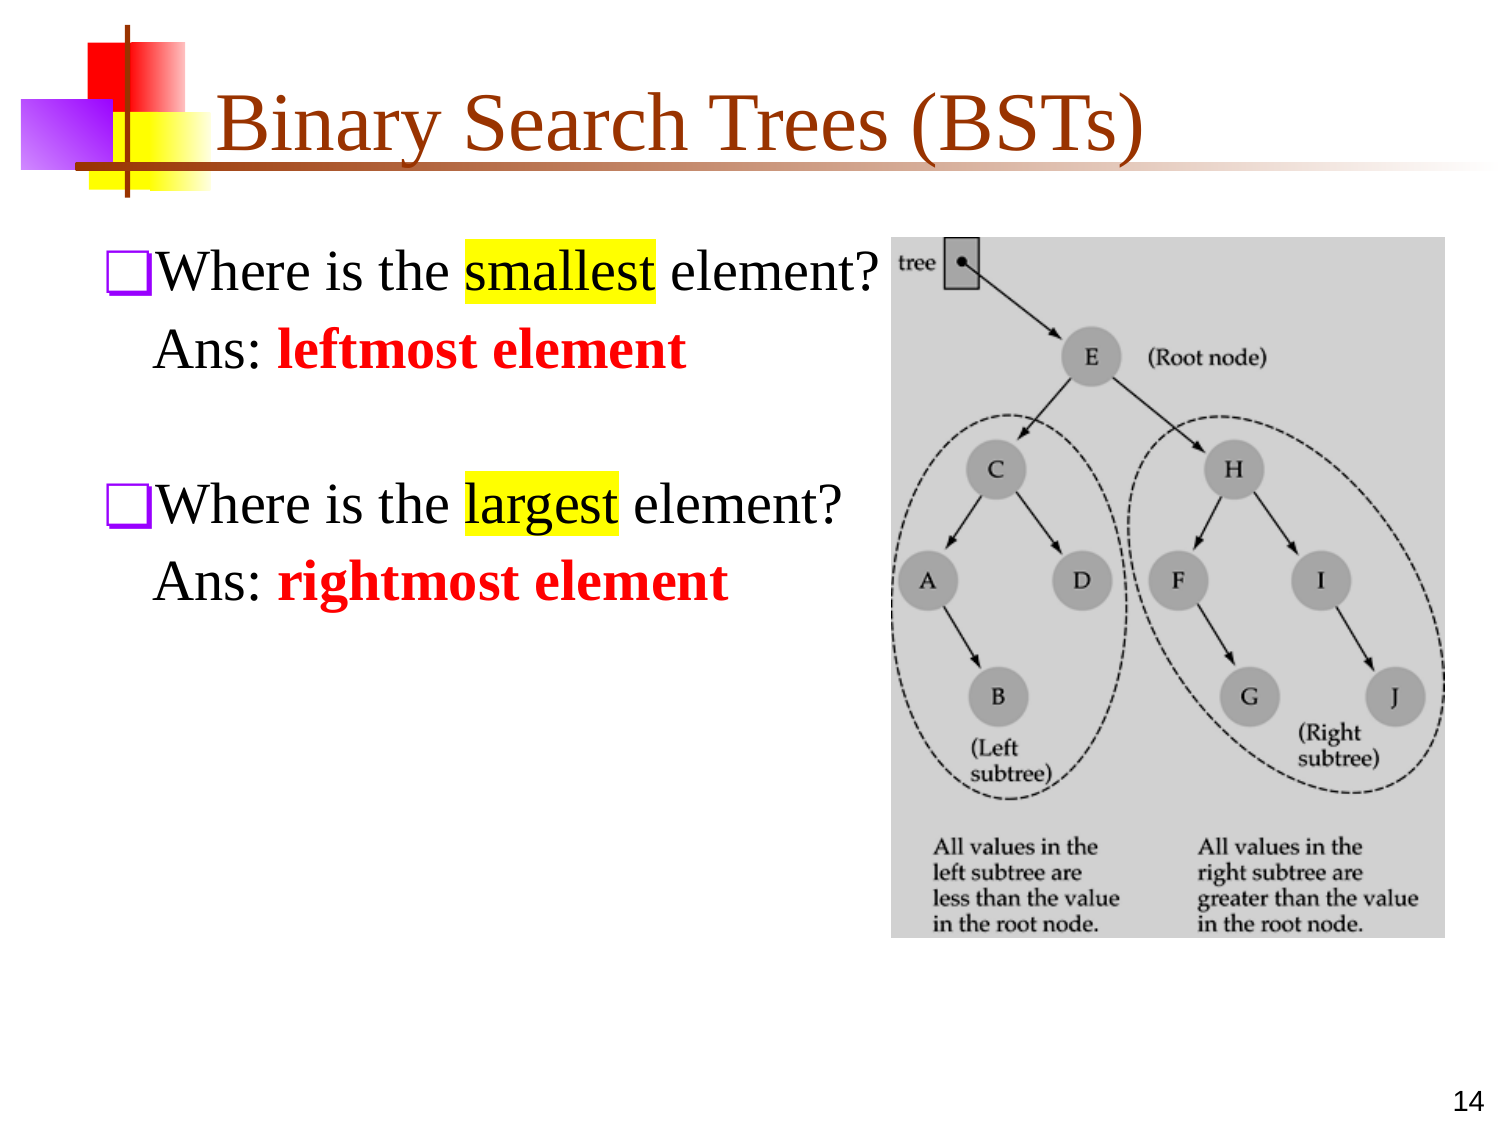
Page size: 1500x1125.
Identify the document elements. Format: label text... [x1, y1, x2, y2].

picture [890, 237, 1445, 938]
list Where is the smallest element? Ans: leftmost element Where is the largest element? Ans: rightmost element [62, 224, 1469, 1006]
title Binary Search Trees (BSTs) [200, 37, 1479, 175]
slide_number ‹#› [1187, 1050, 1500, 1125]
